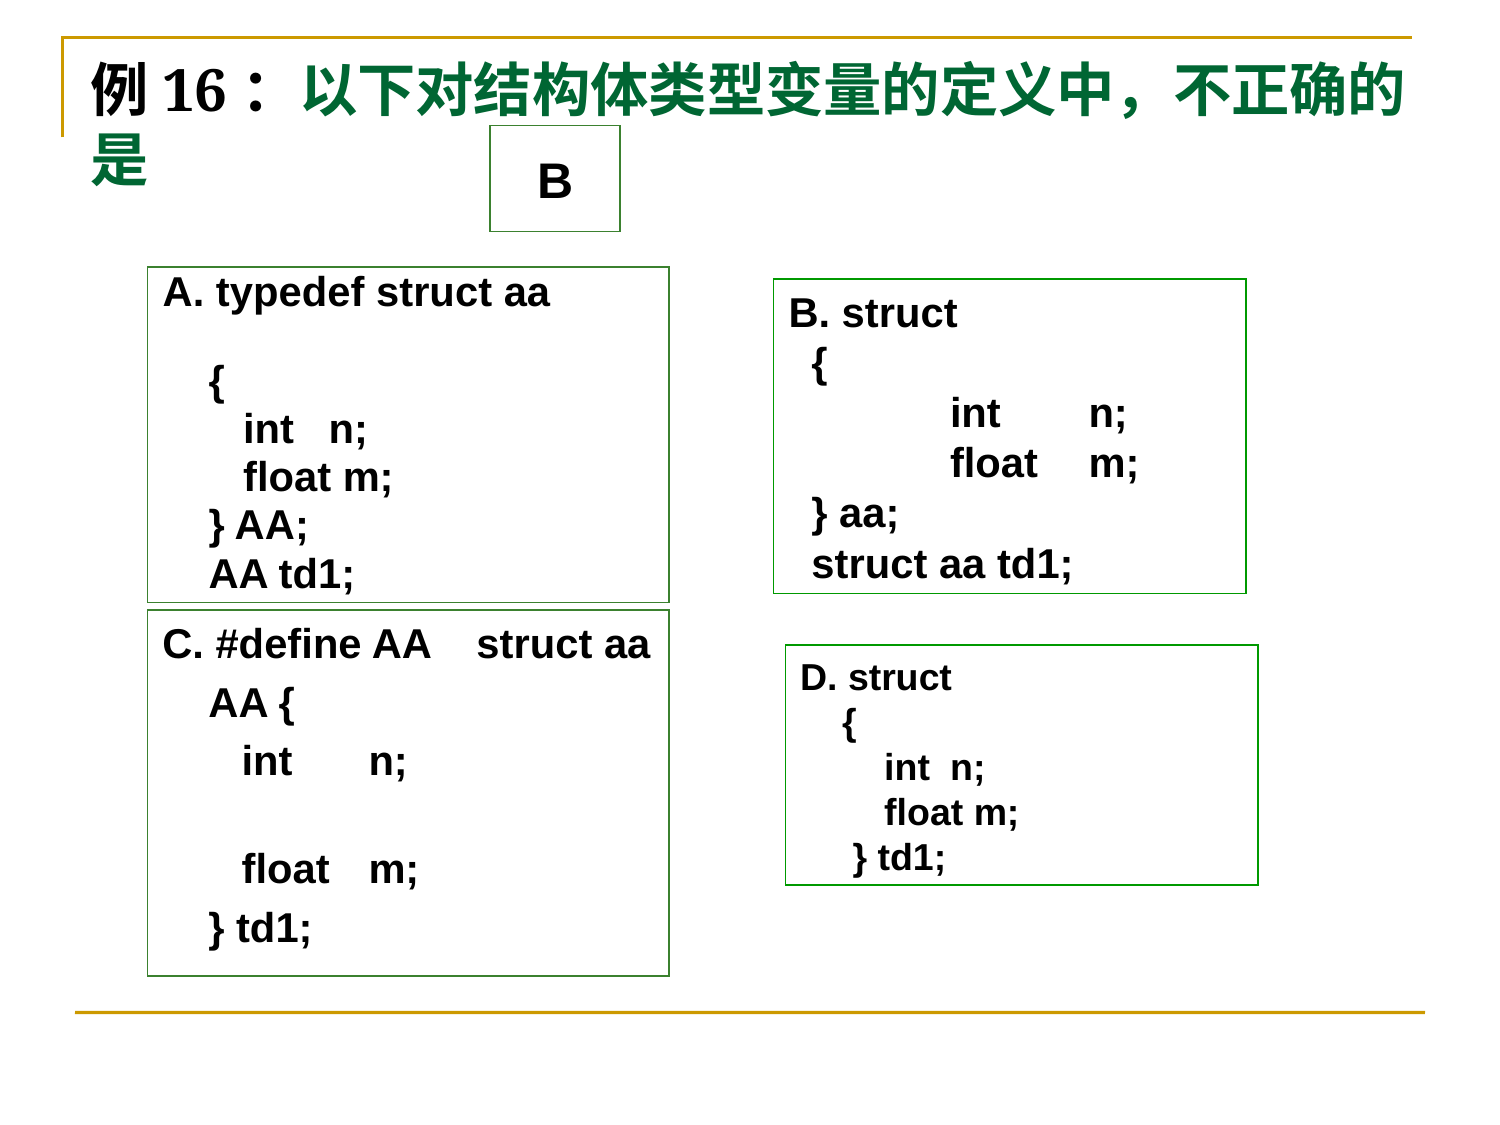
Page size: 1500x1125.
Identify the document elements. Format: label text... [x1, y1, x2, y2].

text_box C. #define AA struct aa AA { int n; float m; } td1; [147, 609, 669, 976]
text_box B [490, 125, 620, 232]
list A. typedef struct aa { int n; float m; } AA; AA td1; [147, 266, 670, 603]
title 例16：以下对结构体类型变量的定义中，不正确的是 [74, 45, 1426, 233]
text_box D. struct { int n; float m; } td1; [785, 645, 1258, 885]
text_box B. struct { int n; float m; } aa; struct aa td1; [773, 278, 1247, 594]
